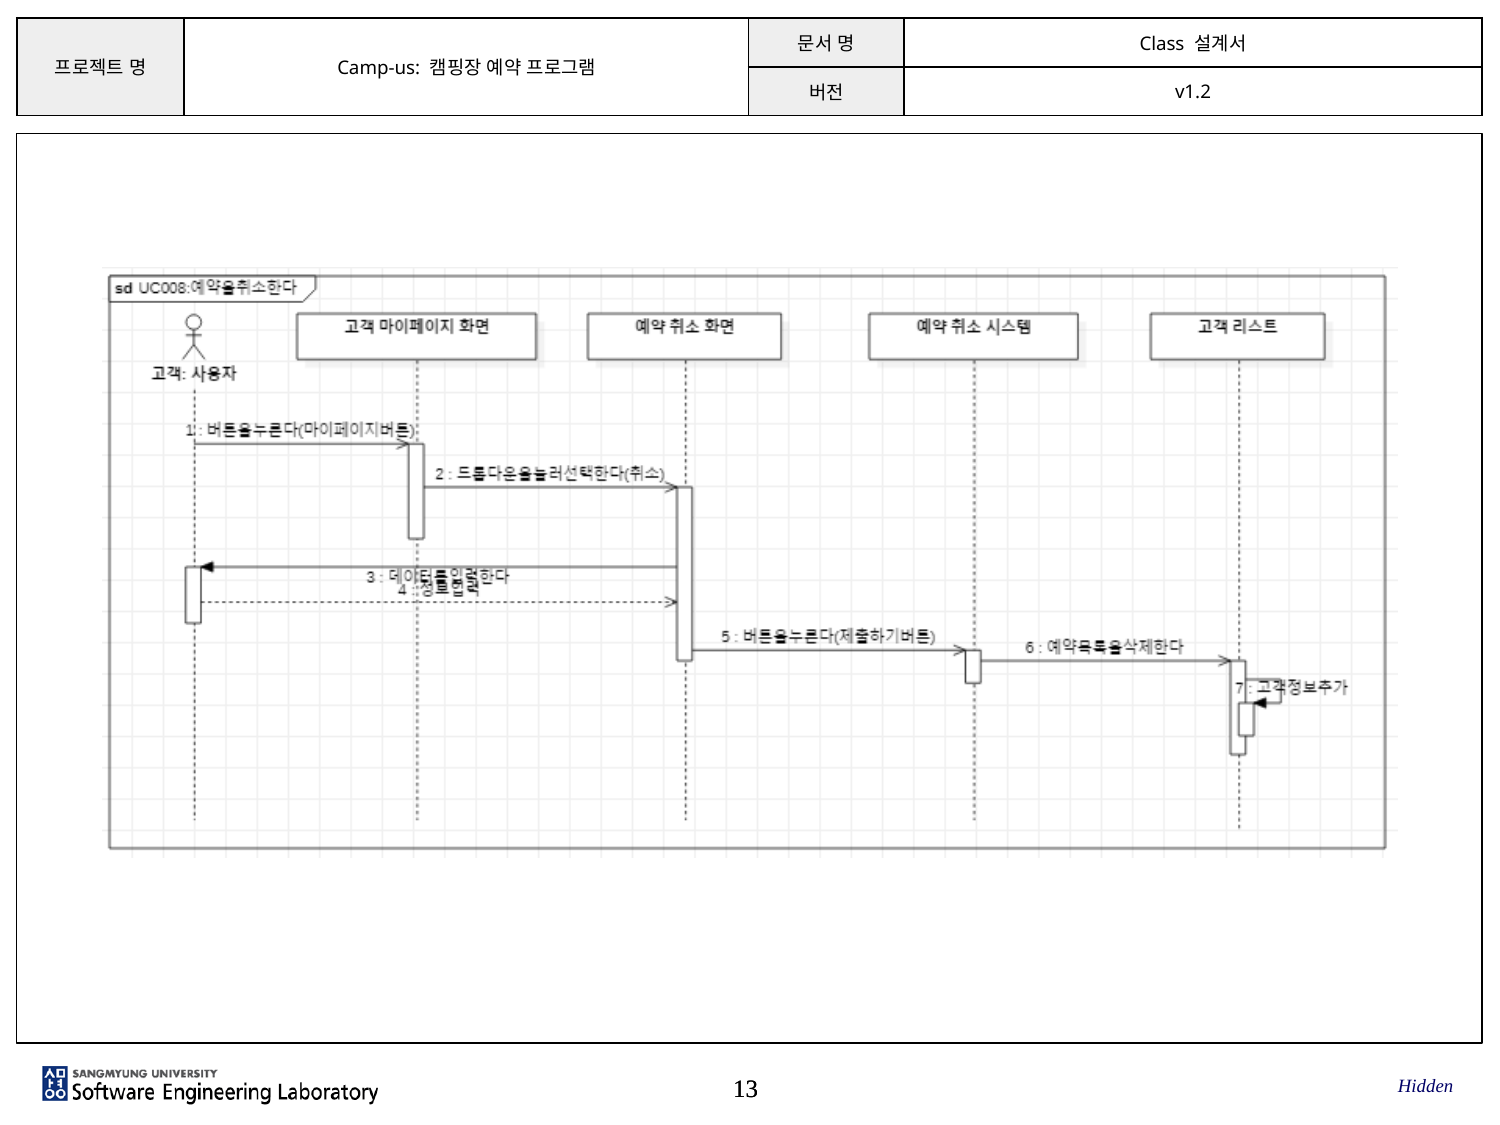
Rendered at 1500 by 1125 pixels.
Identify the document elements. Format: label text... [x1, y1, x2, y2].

picture [102, 266, 1398, 858]
footer Hidden [994, 1060, 1454, 1110]
picture [42, 1066, 382, 1106]
